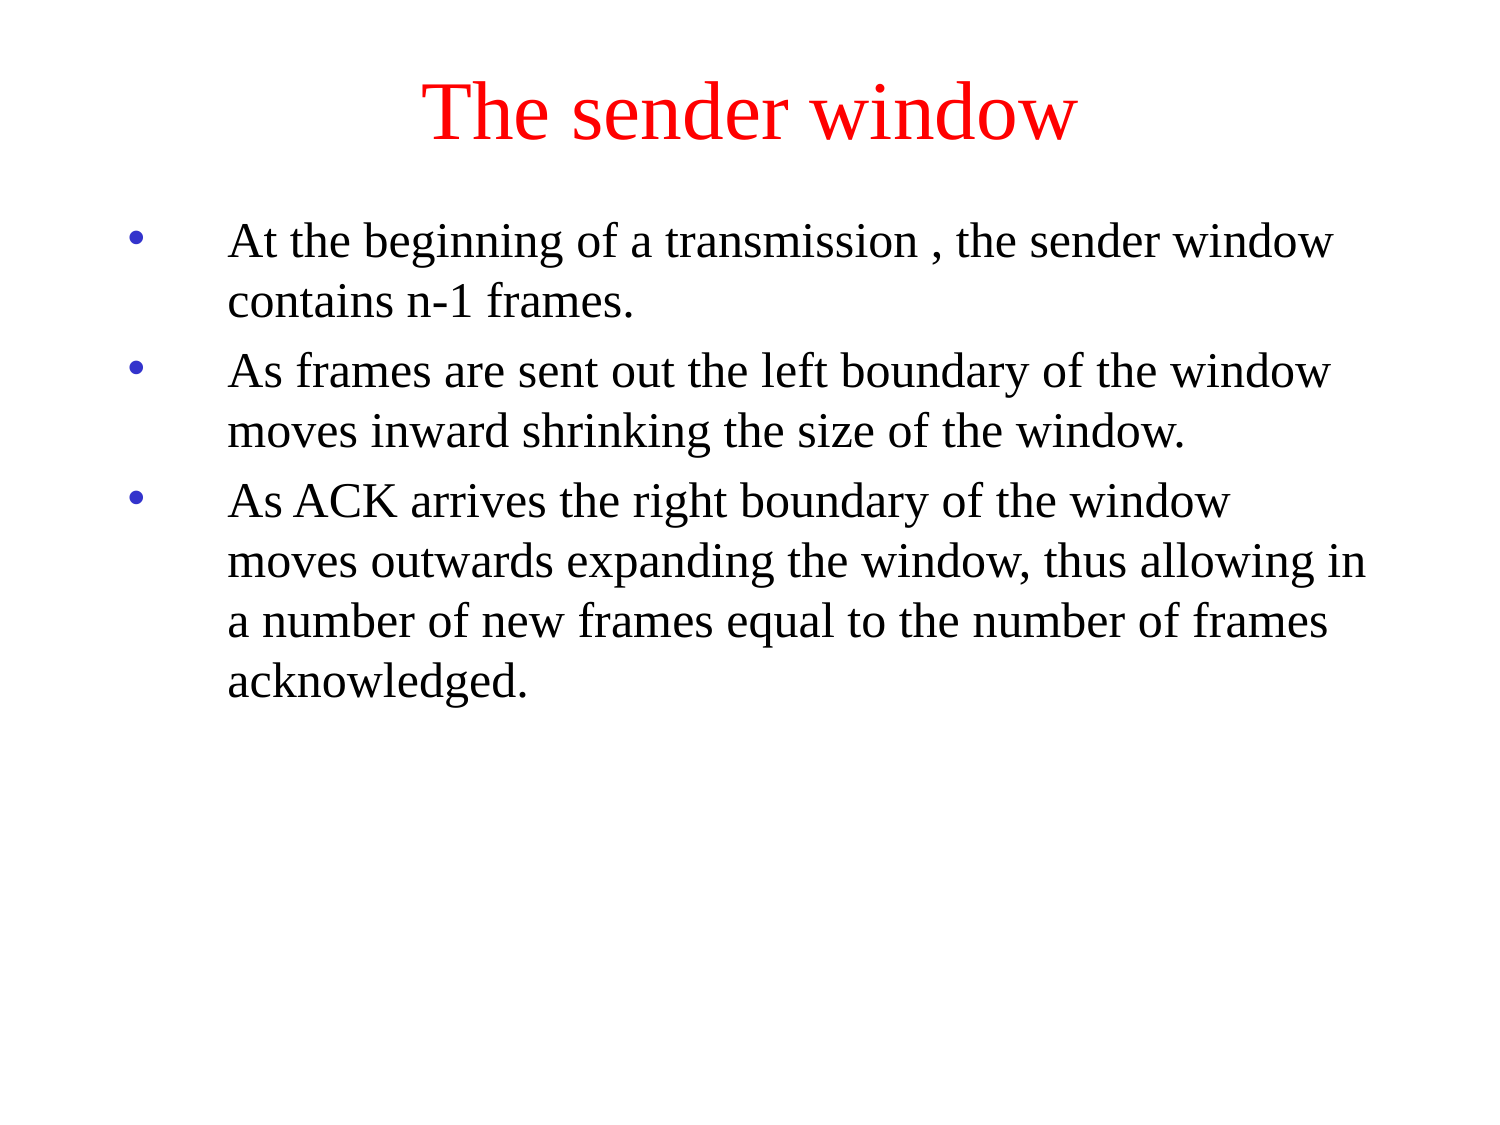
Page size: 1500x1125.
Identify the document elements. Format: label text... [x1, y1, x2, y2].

list At the beginning of a transmission , the sender window contains n-1 frames. As frames are sent out the left boundary of the window moves inward shrinking the size of the window. As ACK arrives the right boundary of the window moves outwards expanding the window, thus allowing in a number of new frames equal to the number of frames acknowledged. [112, 199, 1388, 771]
title The sender window [112, 49, 1388, 163]
